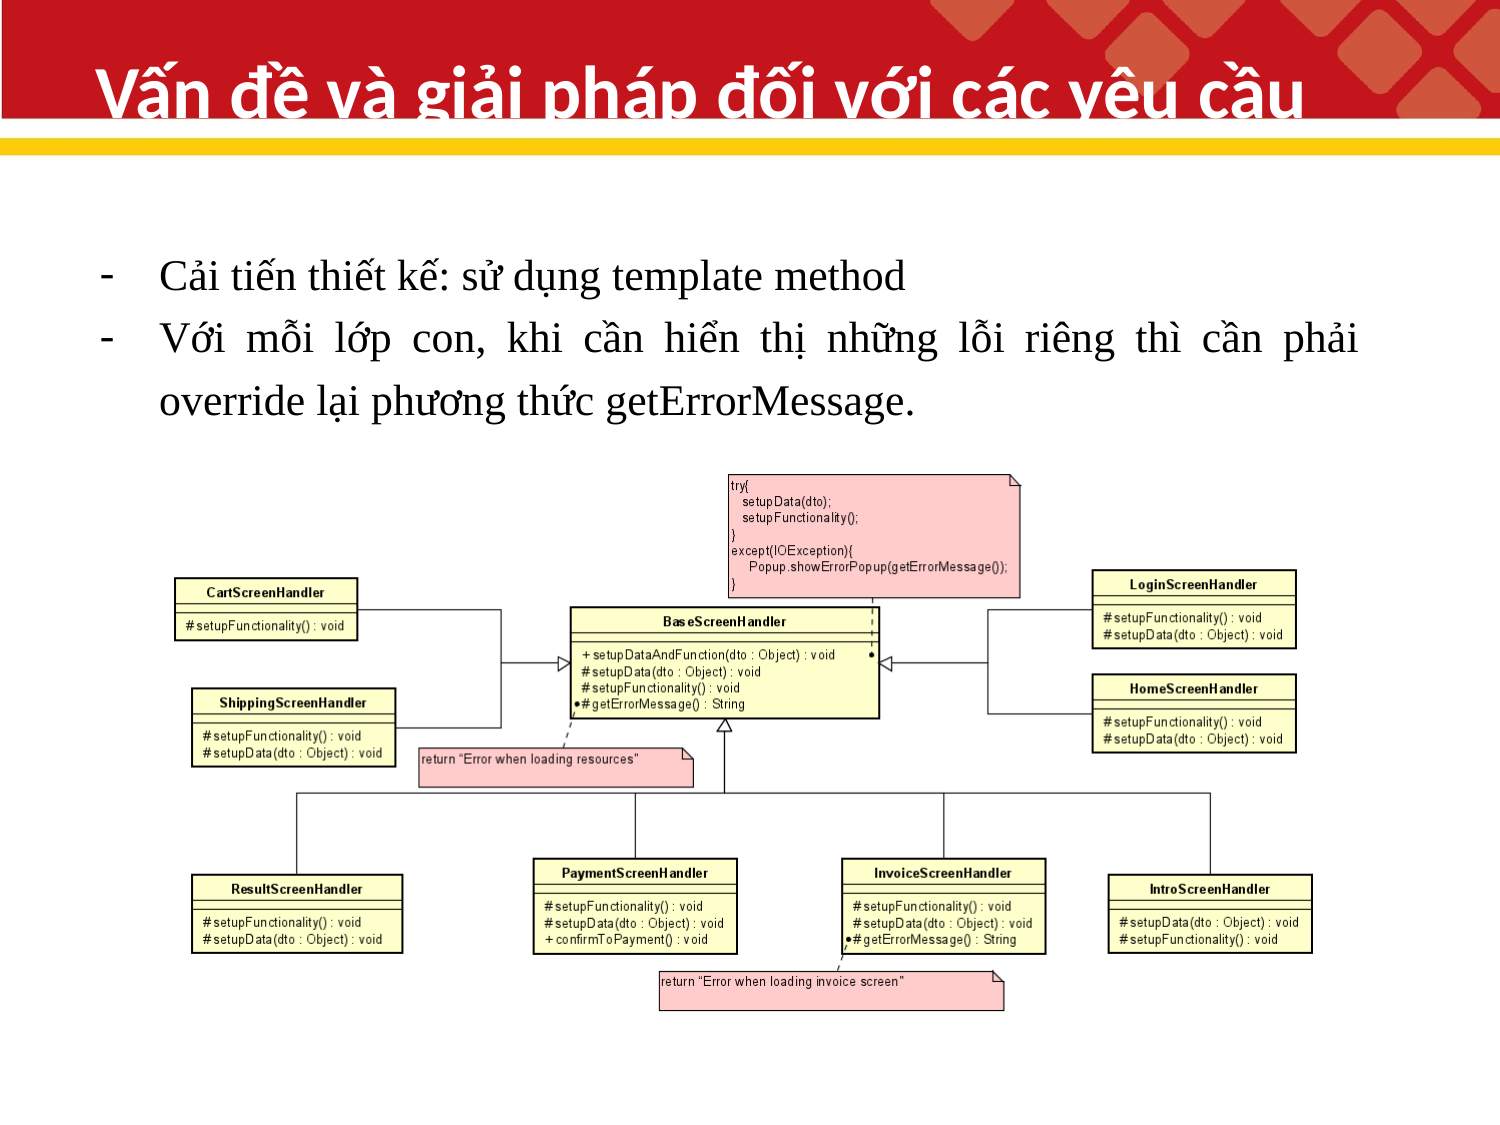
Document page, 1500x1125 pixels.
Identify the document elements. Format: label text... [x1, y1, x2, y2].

picture [0, 0, 1500, 1125]
title Vấn đề và giải pháp đối với các yêu cầu [80, 0, 1397, 204]
text_box Cải tiến thiết kế: sử dụng template method Với mỗi lớp con, khi cần hiển thị những lỗi riêng thì cần phải override lại phương thức getErrorMessage. [69, 220, 1375, 440]
list [80, 220, 1397, 1025]
